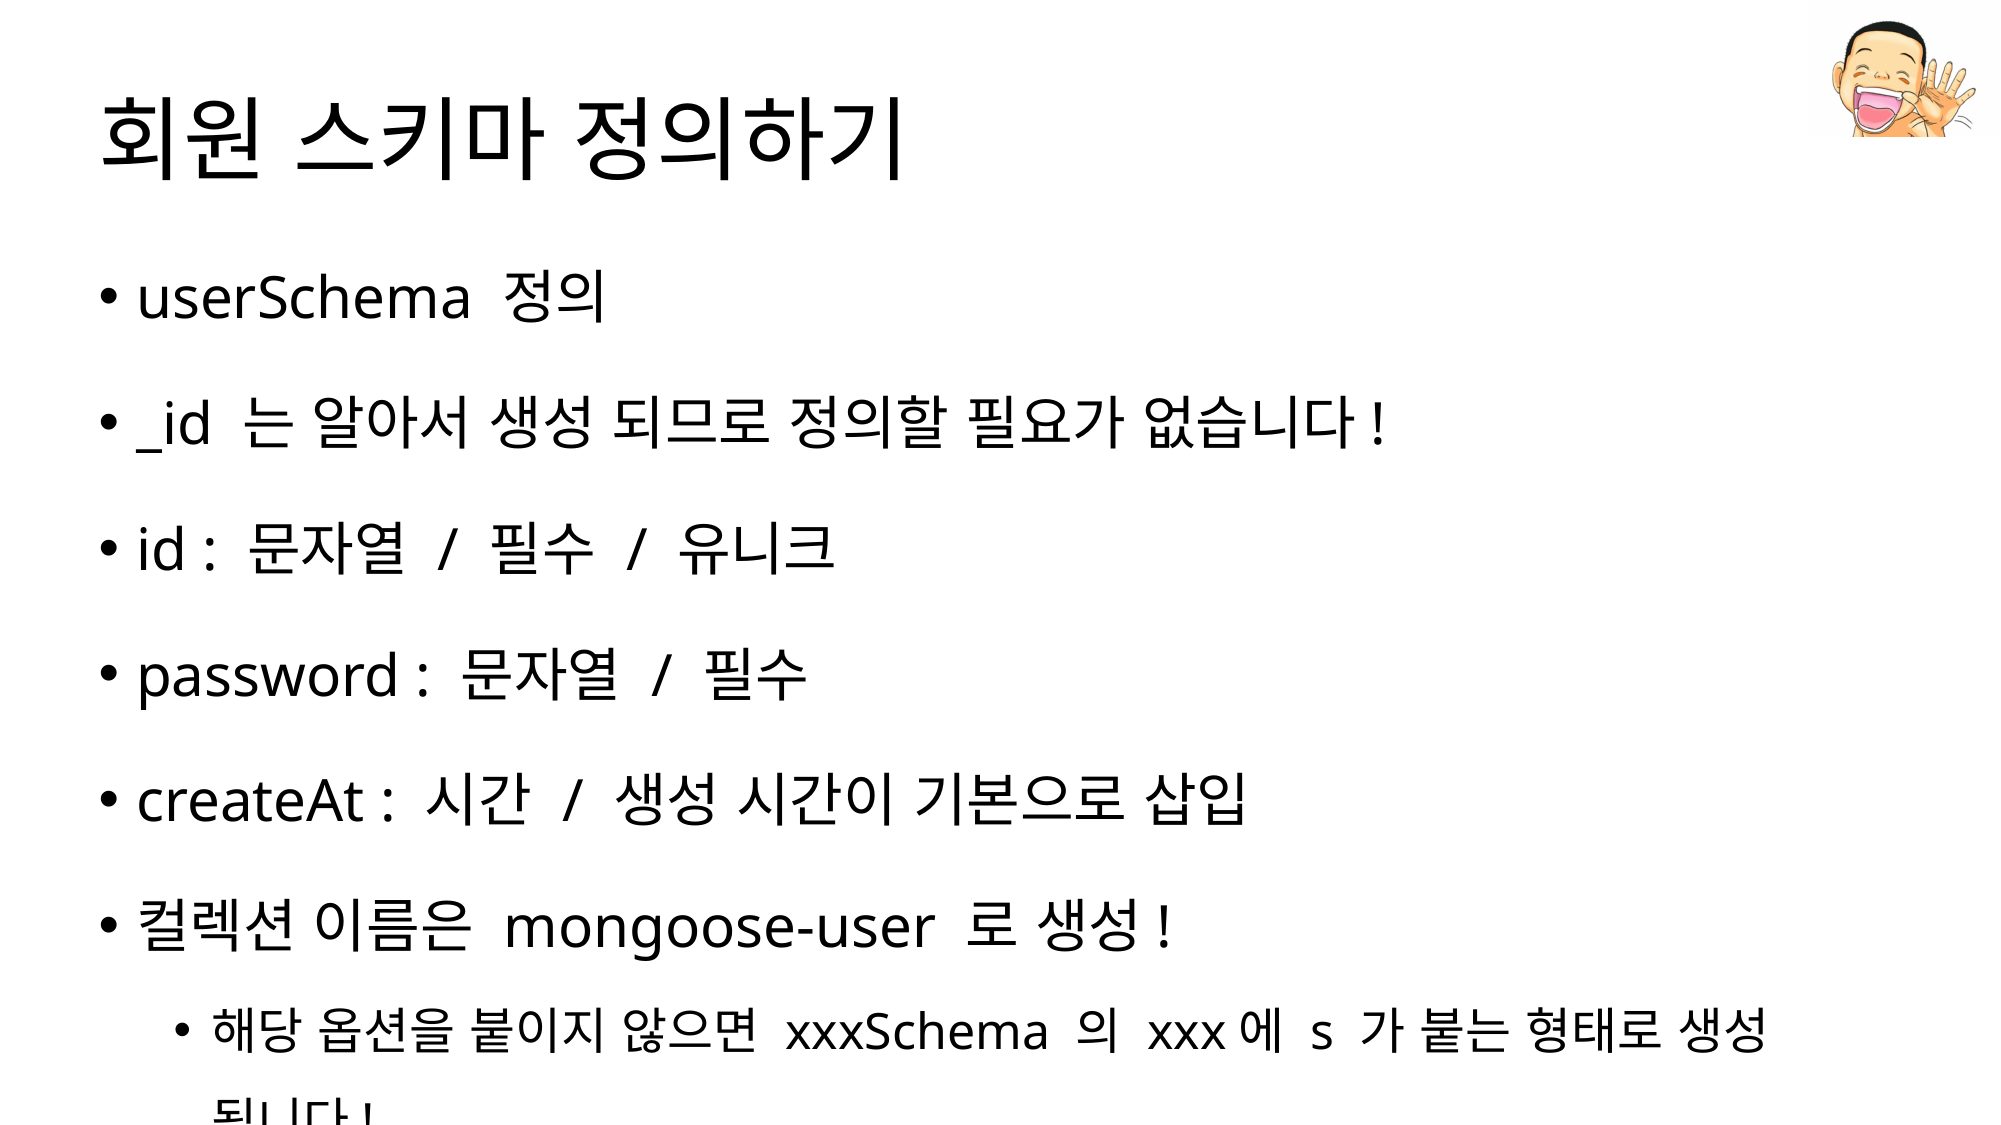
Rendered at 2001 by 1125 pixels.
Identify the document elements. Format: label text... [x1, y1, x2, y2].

title 회원 스키마 정의하기 [83, 0, 1931, 217]
picture [1931, 0, 2000, 137]
list userSchema 정의 _id 는 알아서 생성 되므로 정의할 필요가 없습니다! id : 문자열 / 필수 / 유니크 password : 문자열 / 필수 createAt : 시간 / 생성 시간이 기본으로 삽입 컬렉션 이름은 mongoose-user 로 생성! 해당 옵션을 붙이지 않으면 xxxSchema 의 xxx에 s 가 붙는 형태로 생성 됩니다! [83, 217, 1931, 1125]
